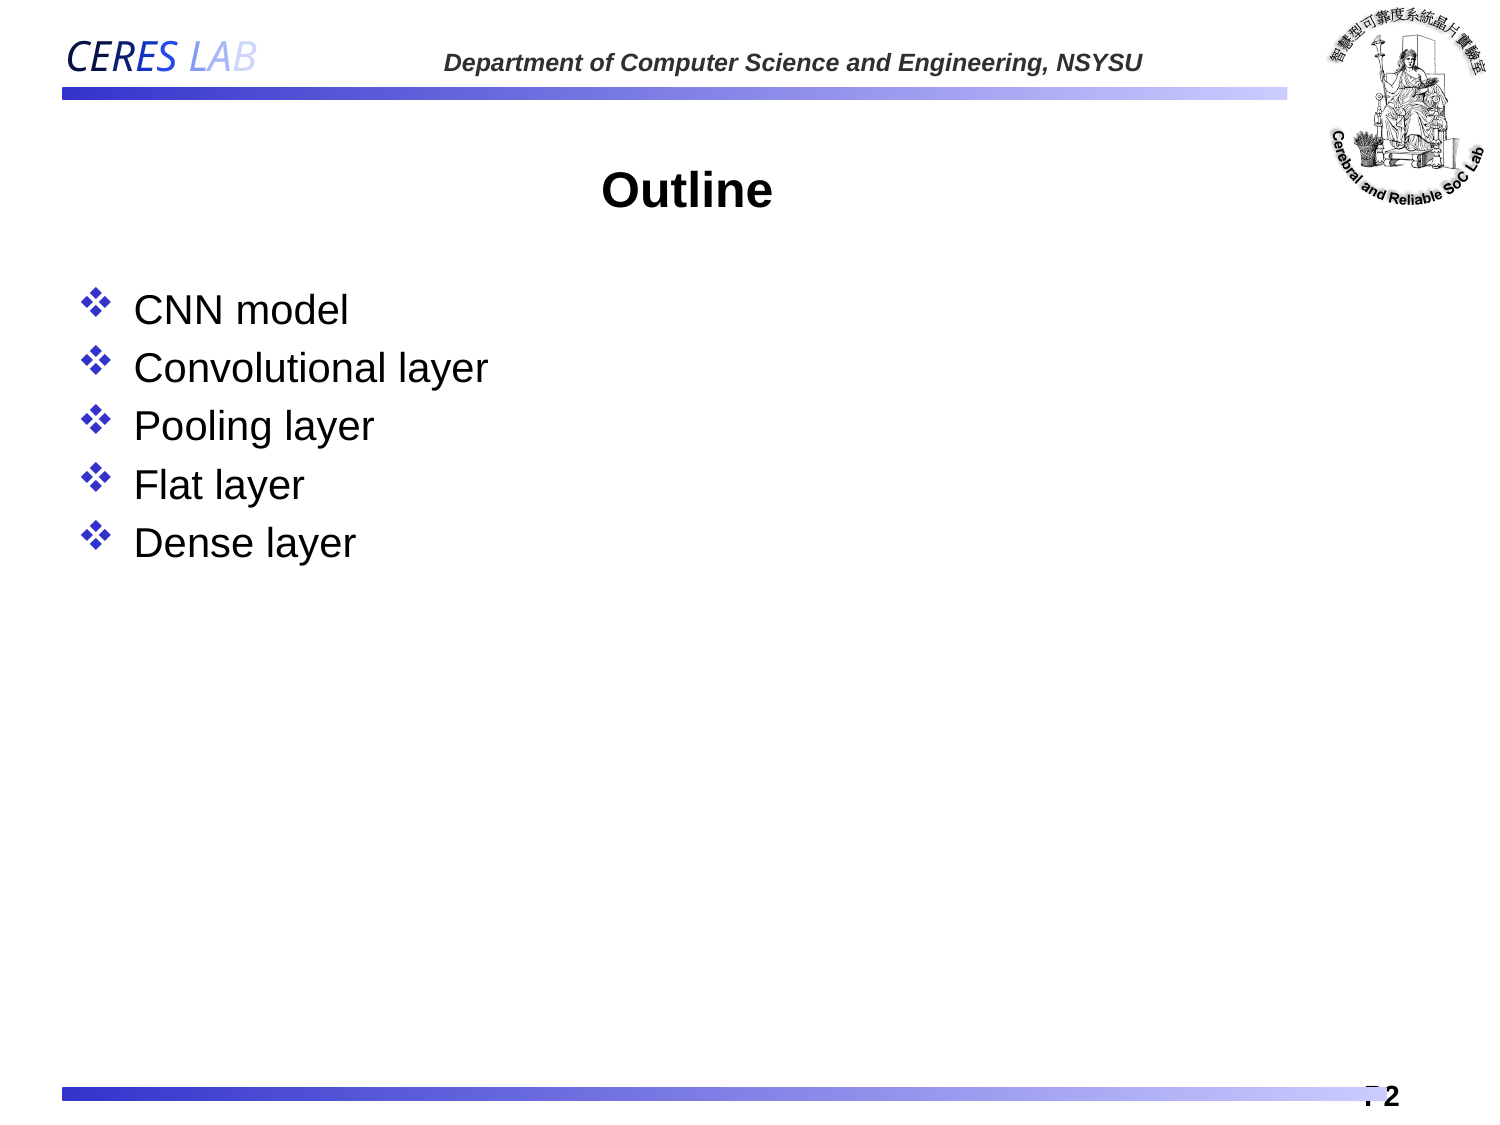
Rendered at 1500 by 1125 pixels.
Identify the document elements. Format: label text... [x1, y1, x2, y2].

list CNN model Convolutional layer Pooling layer Flat layer Dense layer [62, 275, 1438, 1063]
title Outline [62, 124, 1313, 251]
picture [1313, 0, 1500, 207]
